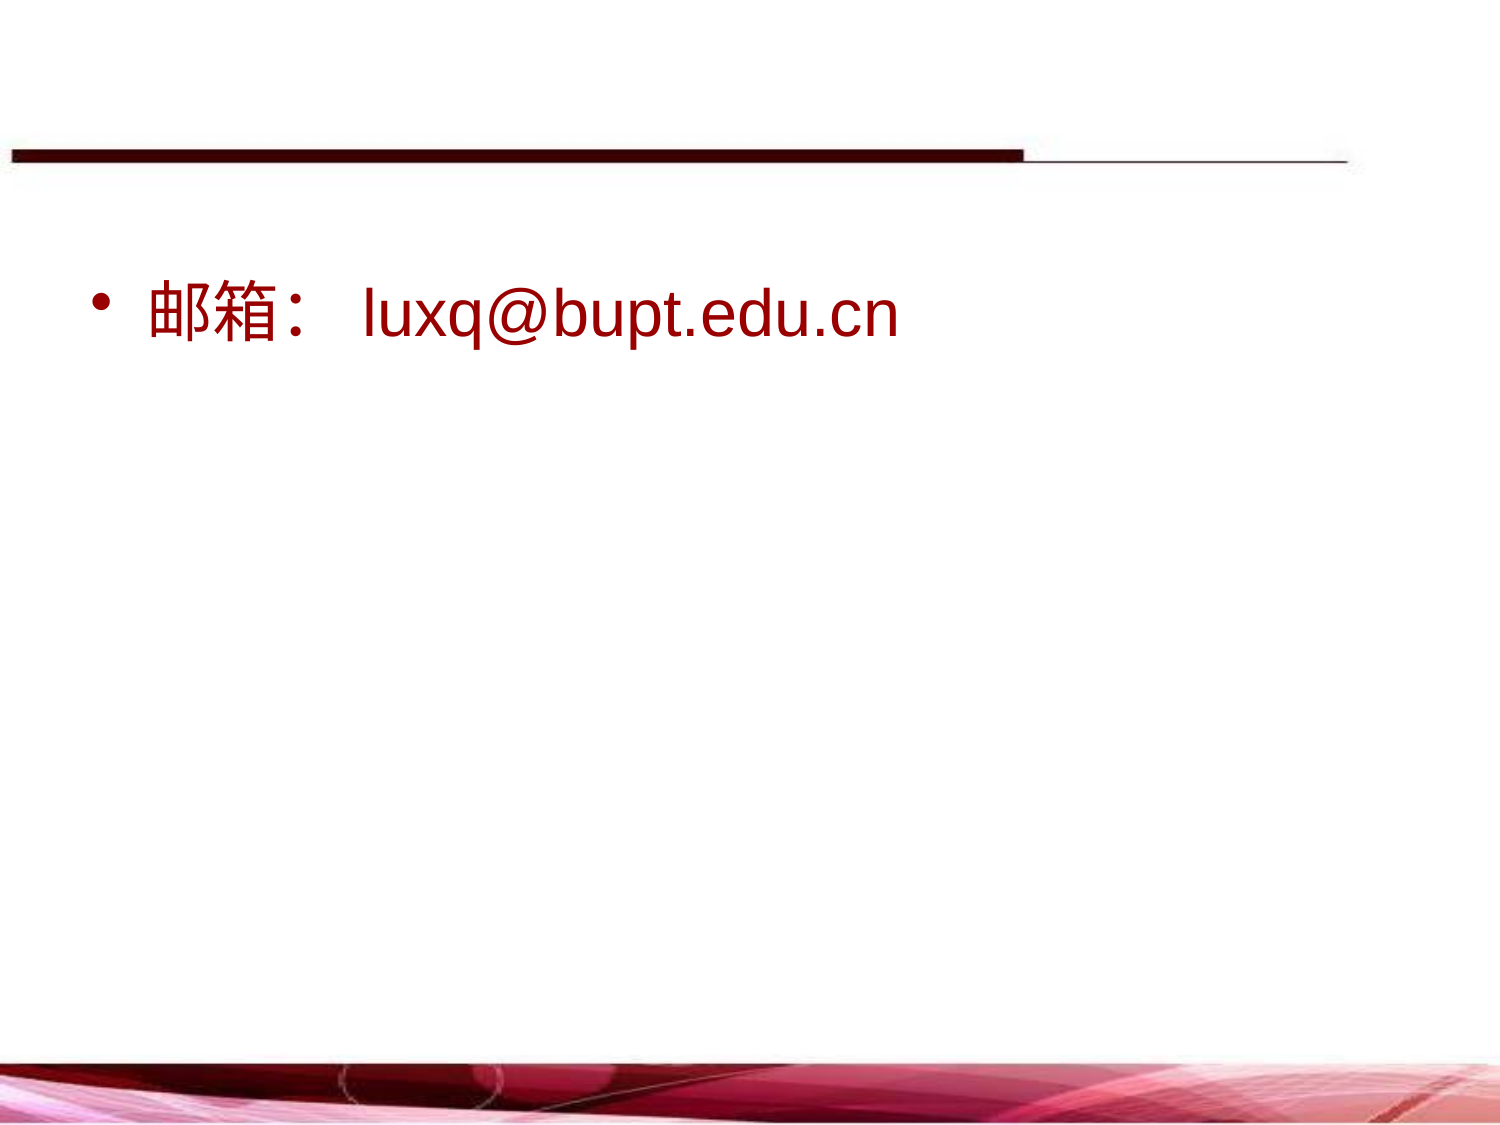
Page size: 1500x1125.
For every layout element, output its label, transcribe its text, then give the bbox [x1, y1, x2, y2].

list 邮箱：luxq@bupt.edu.cn [74, 262, 1426, 916]
picture [0, 0, 1500, 1125]
